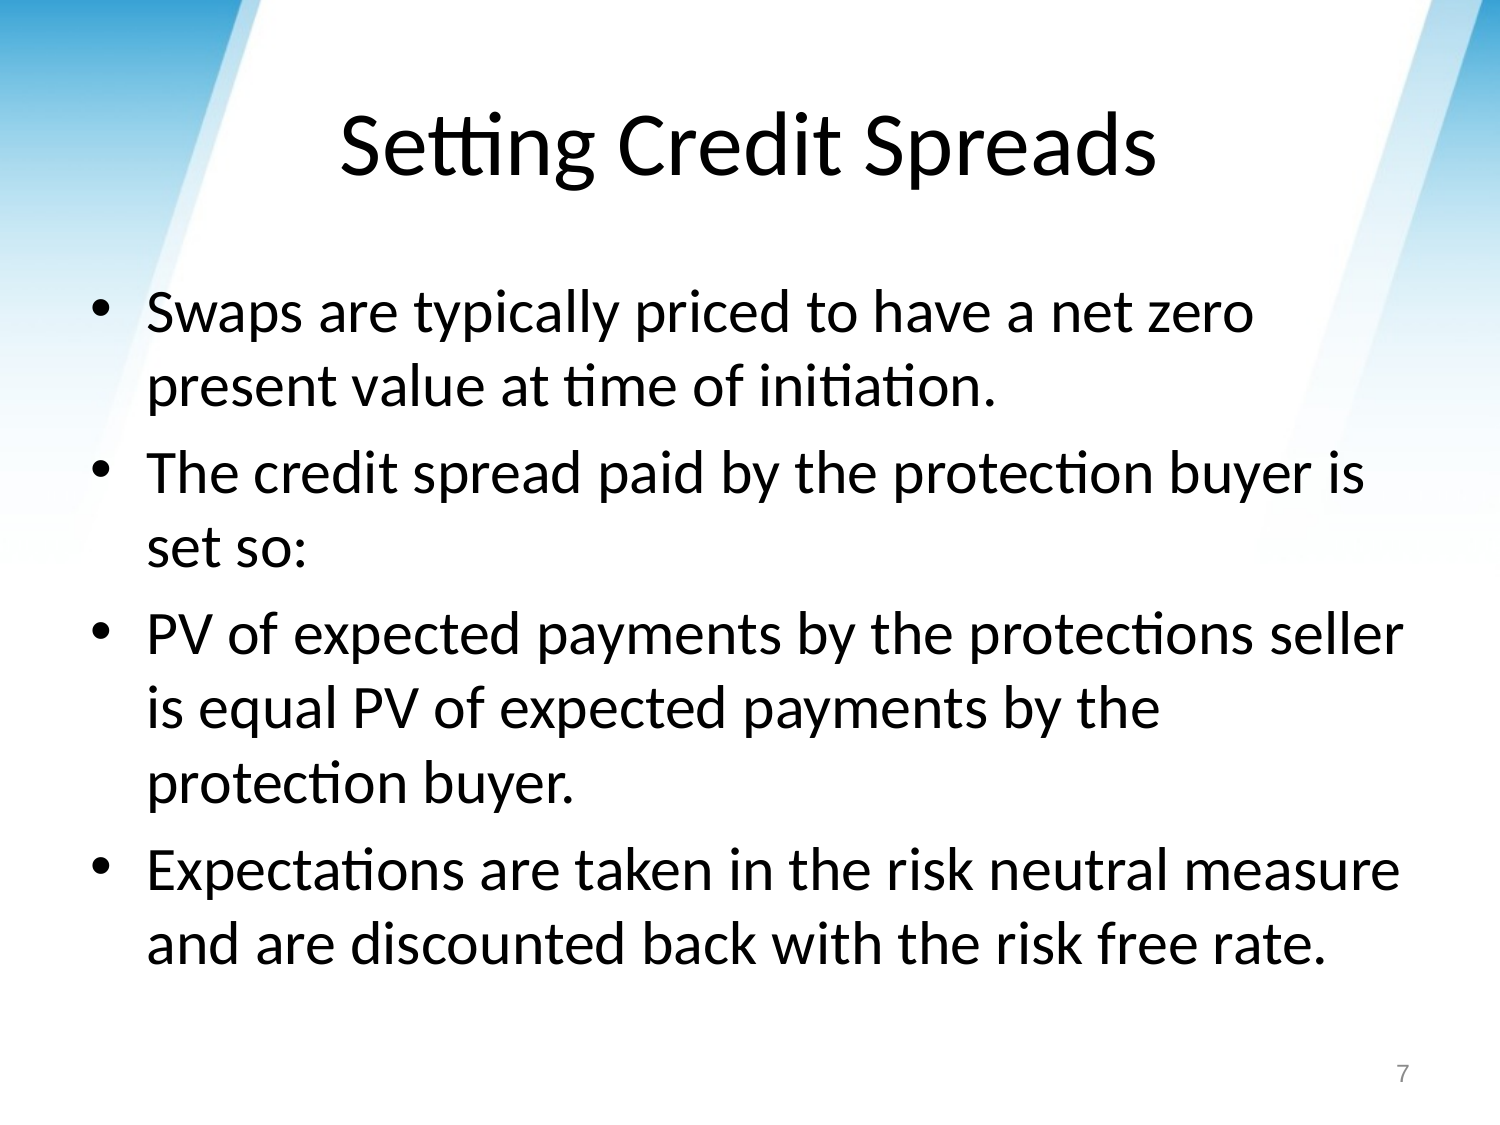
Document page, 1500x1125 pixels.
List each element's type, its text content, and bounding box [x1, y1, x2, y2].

picture [0, 0, 1500, 771]
title Setting Credit Spreads [75, 45, 1425, 233]
slide_number 7 [1074, 1042, 1425, 1103]
list Swaps are typically priced to have a net zero present value at time of initiation. The credit spread paid by the protection buyer is set so: PV of expected payments by the protections seller is equal PV of expected payments by the protection buyer. Expectations are taken in the risk neutral measure and are discounted back with the risk free rate. [75, 262, 1425, 1005]
